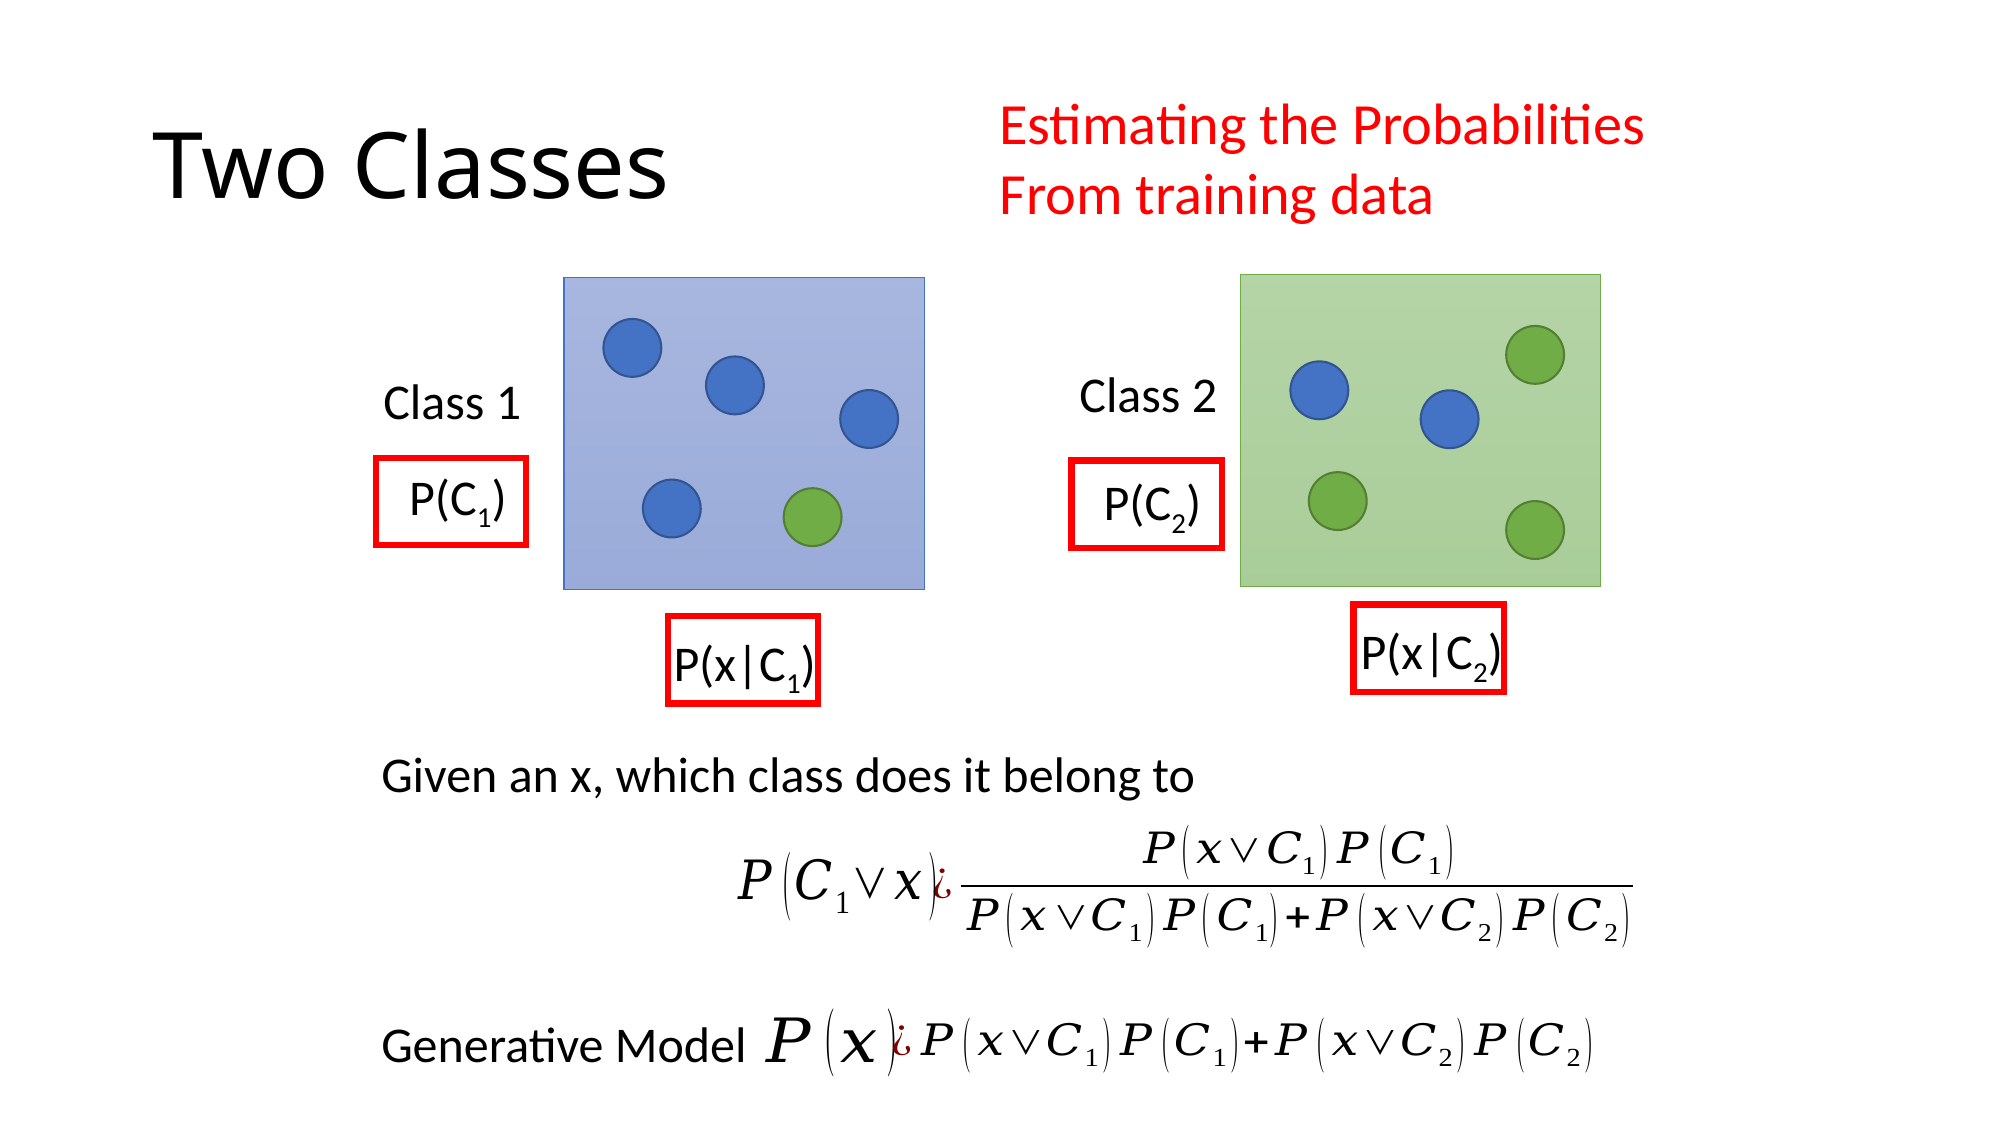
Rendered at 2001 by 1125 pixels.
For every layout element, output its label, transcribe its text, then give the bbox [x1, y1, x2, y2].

text_box Generative Model [366, 1005, 780, 1080]
title Two Classes [137, 59, 1863, 278]
text_box P(x|C1) [658, 624, 831, 708]
text_box [375, 457, 527, 546]
text_box [1240, 274, 1601, 587]
text_box [641, 478, 702, 539]
text_box Class 2 [1056, 354, 1241, 430]
text_box [704, 355, 765, 416]
text_box Given an x, which class does it belong to [366, 735, 1536, 810]
text_box [1505, 324, 1566, 385]
text_box Class 1 [353, 362, 552, 437]
text_box [1352, 603, 1505, 693]
text_box [782, 487, 843, 548]
text_box [1419, 389, 1480, 450]
text_box [602, 317, 663, 378]
text_box [1289, 360, 1350, 421]
text_box Estimating the Probabilities From training data [984, 79, 1661, 234]
text_box [563, 277, 925, 590]
text_box [839, 389, 900, 449]
text_box P(x|C2) [1345, 612, 1519, 696]
text_box [1505, 500, 1566, 560]
text_box [1307, 471, 1368, 532]
text_box [667, 615, 819, 704]
text_box [1071, 460, 1223, 549]
